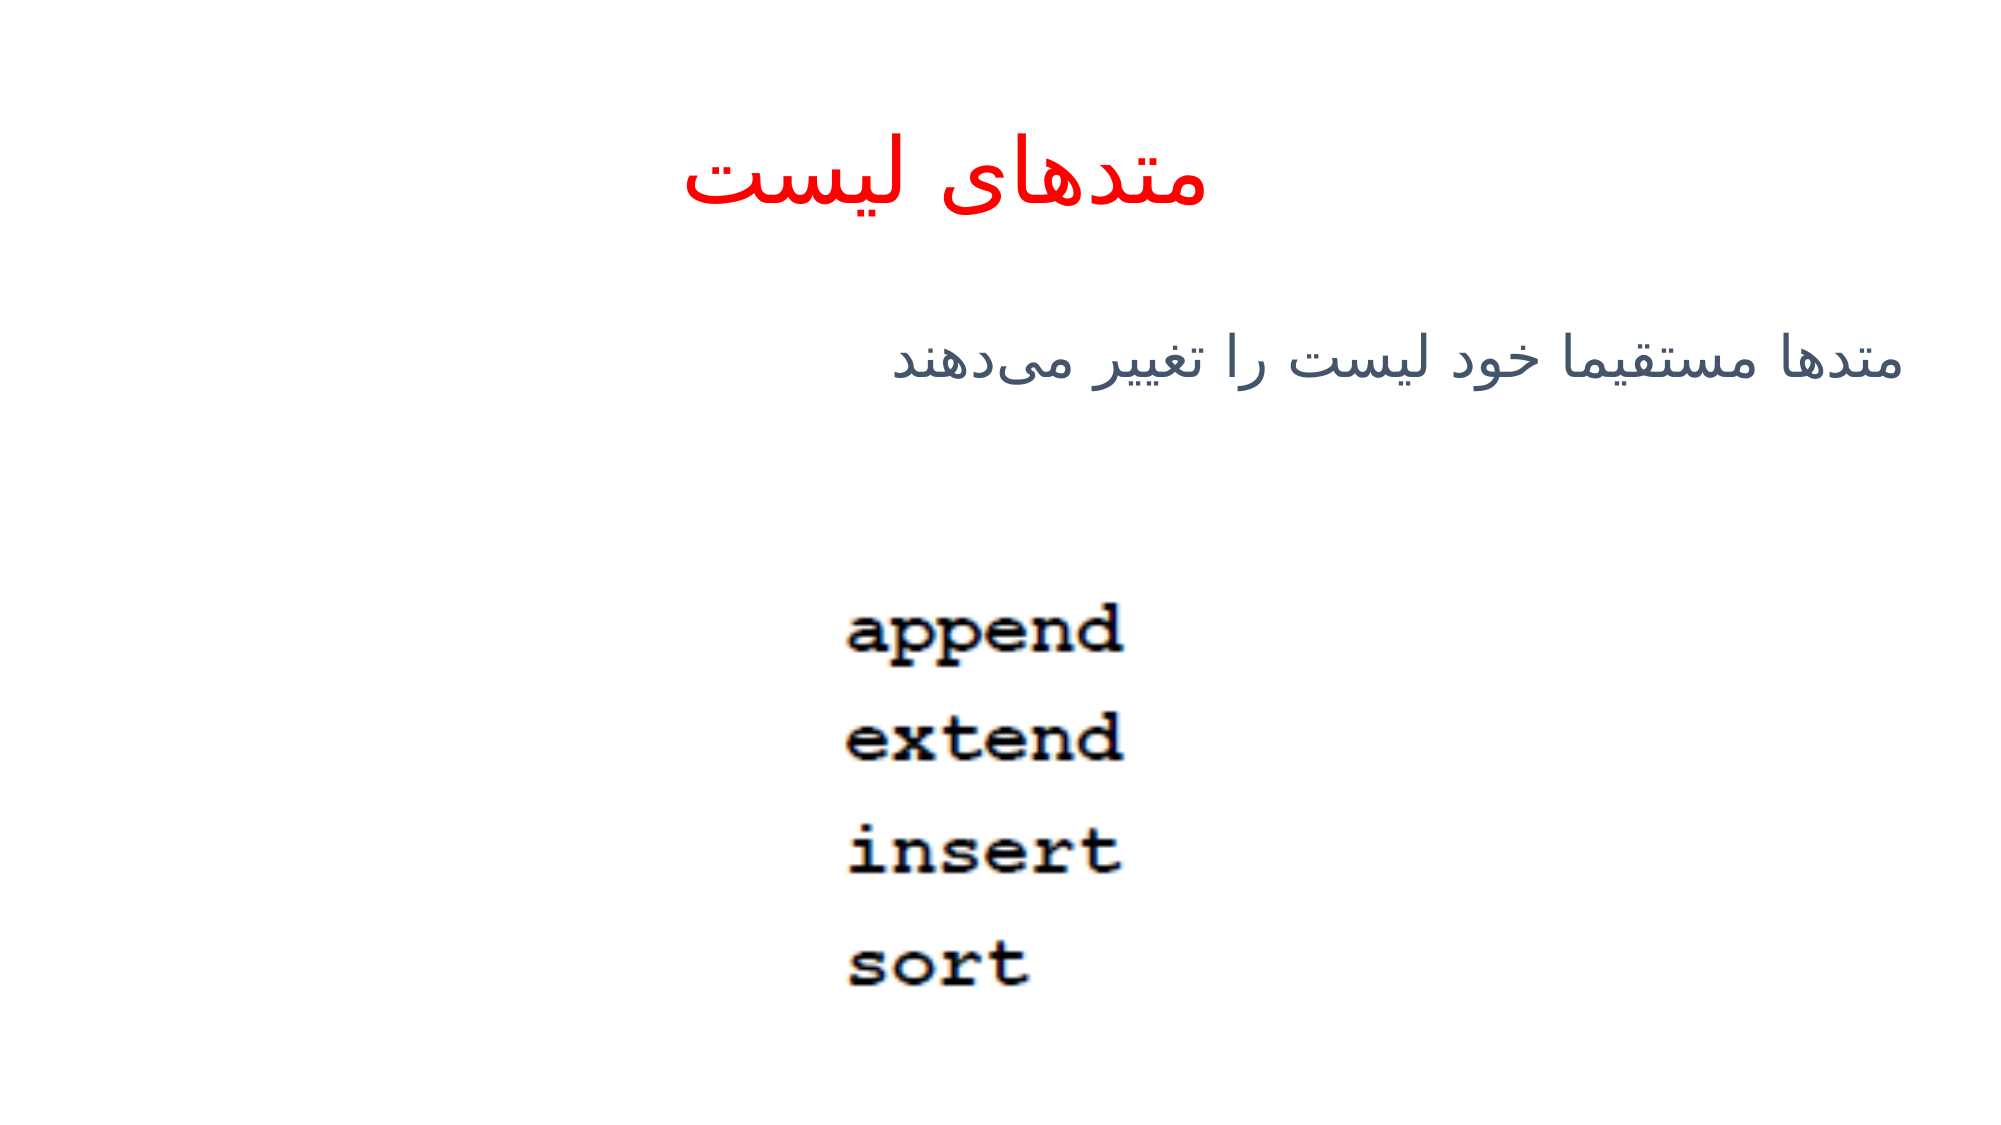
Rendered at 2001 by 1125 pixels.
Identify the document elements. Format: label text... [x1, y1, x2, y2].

picture [728, 563, 1245, 1043]
text_box متدها مستقیما خود لیست را تغییر می‌دهند [649, 210, 2000, 398]
title متدهای لیست [197, 0, 1697, 231]
